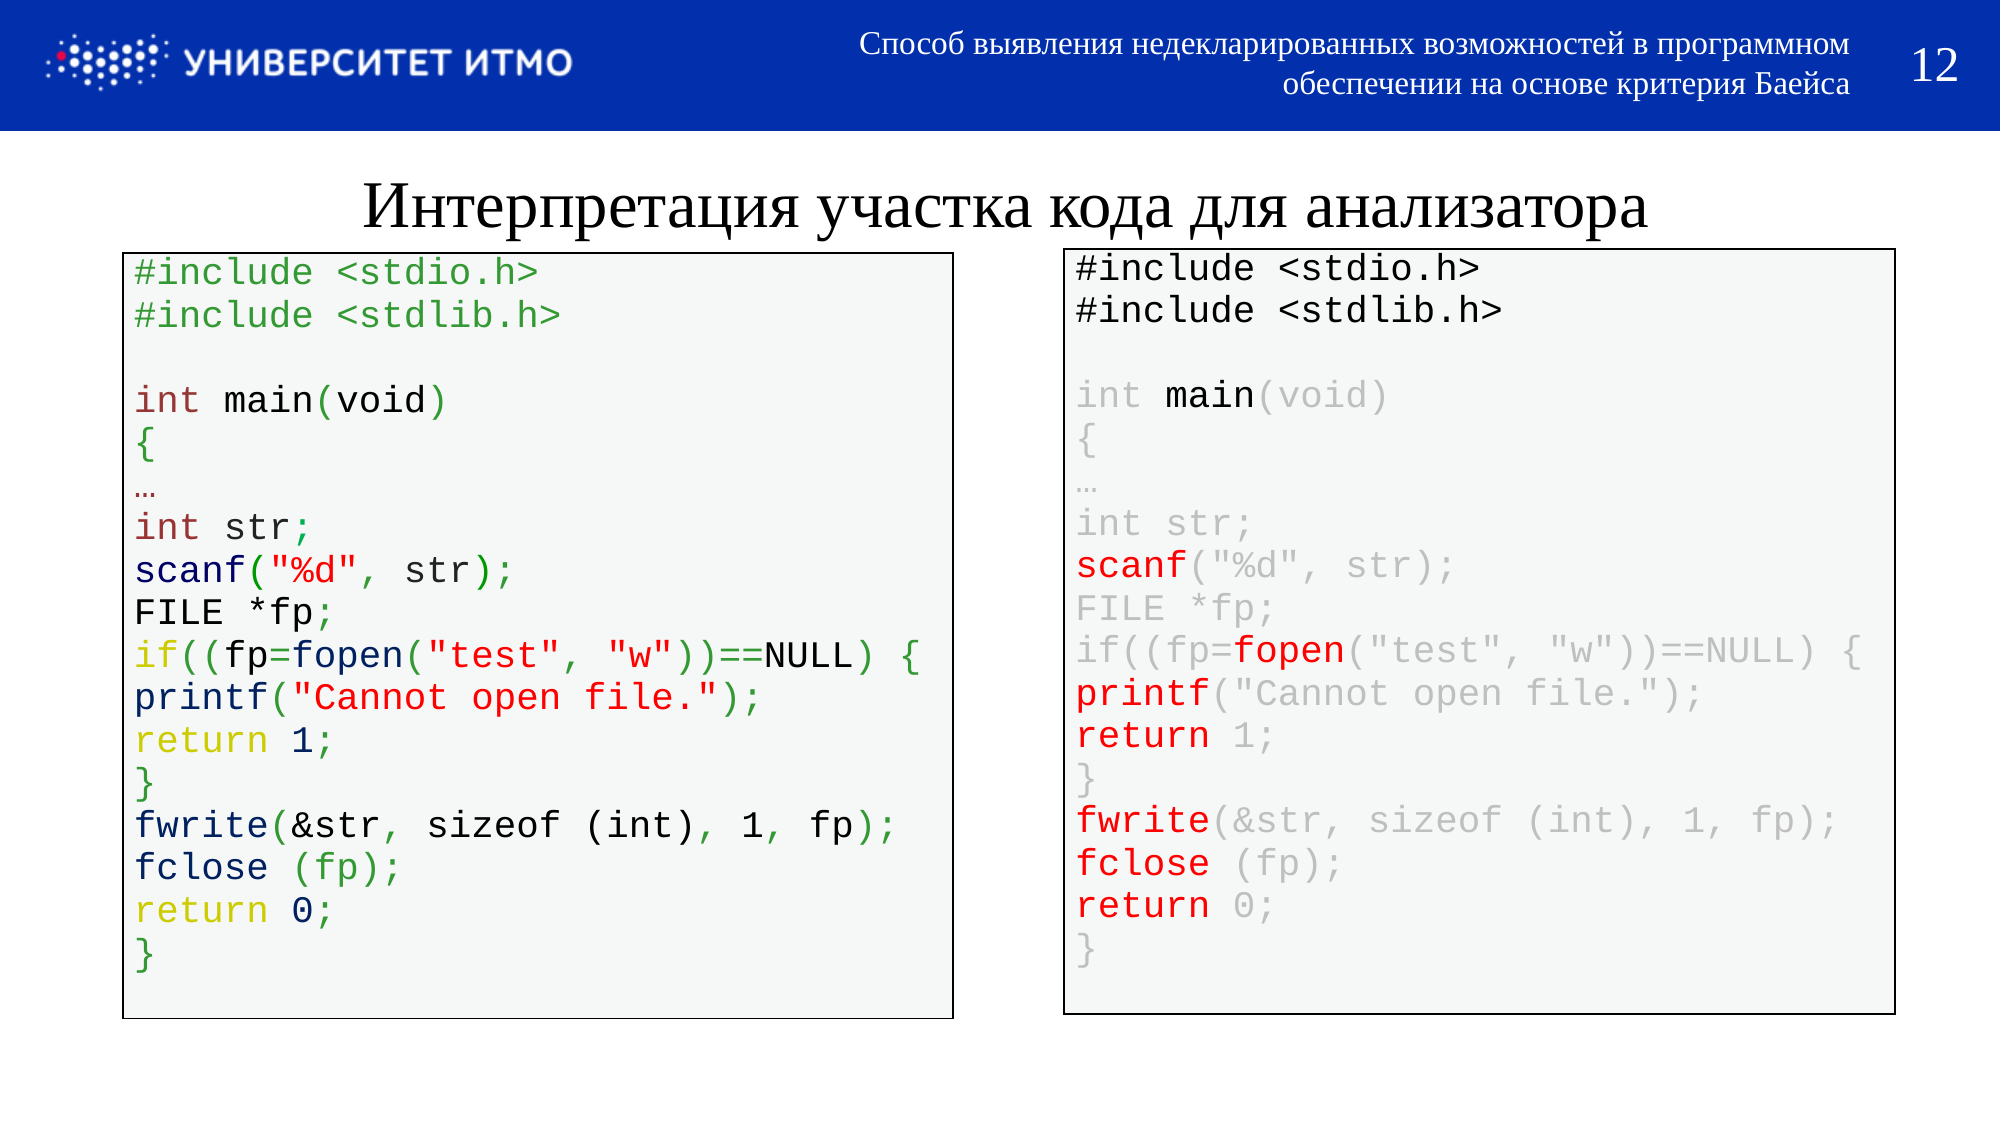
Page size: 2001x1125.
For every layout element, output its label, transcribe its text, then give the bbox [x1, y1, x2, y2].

text_box Интерпретация участка кода для анализатора [22, 135, 1991, 276]
table_header #include <stdio.h> #include <stdlib.h> int main(void) { … int str; scanf("%d", str); FILE *fp; if((fp=fopen("test", "w"))==NULL) { printf("Cannot open file."); return 1; } fwrite(&str, sizeof (int), 1, fp); fclose (fp); return 0; } [1065, 250, 1894, 1013]
table_header #include <stdio.h> #include <stdlib.h> int main(void) { … int str; scanf("%d", str); FILE *fp; if((fp=fopen("test", "w"))==NULL) { printf("Cannot open file."); return 1; } fwrite(&str, sizeof (int), 1, fp); fclose (fp); return 0; } [124, 254, 952, 1018]
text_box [0, 0, 2000, 131]
